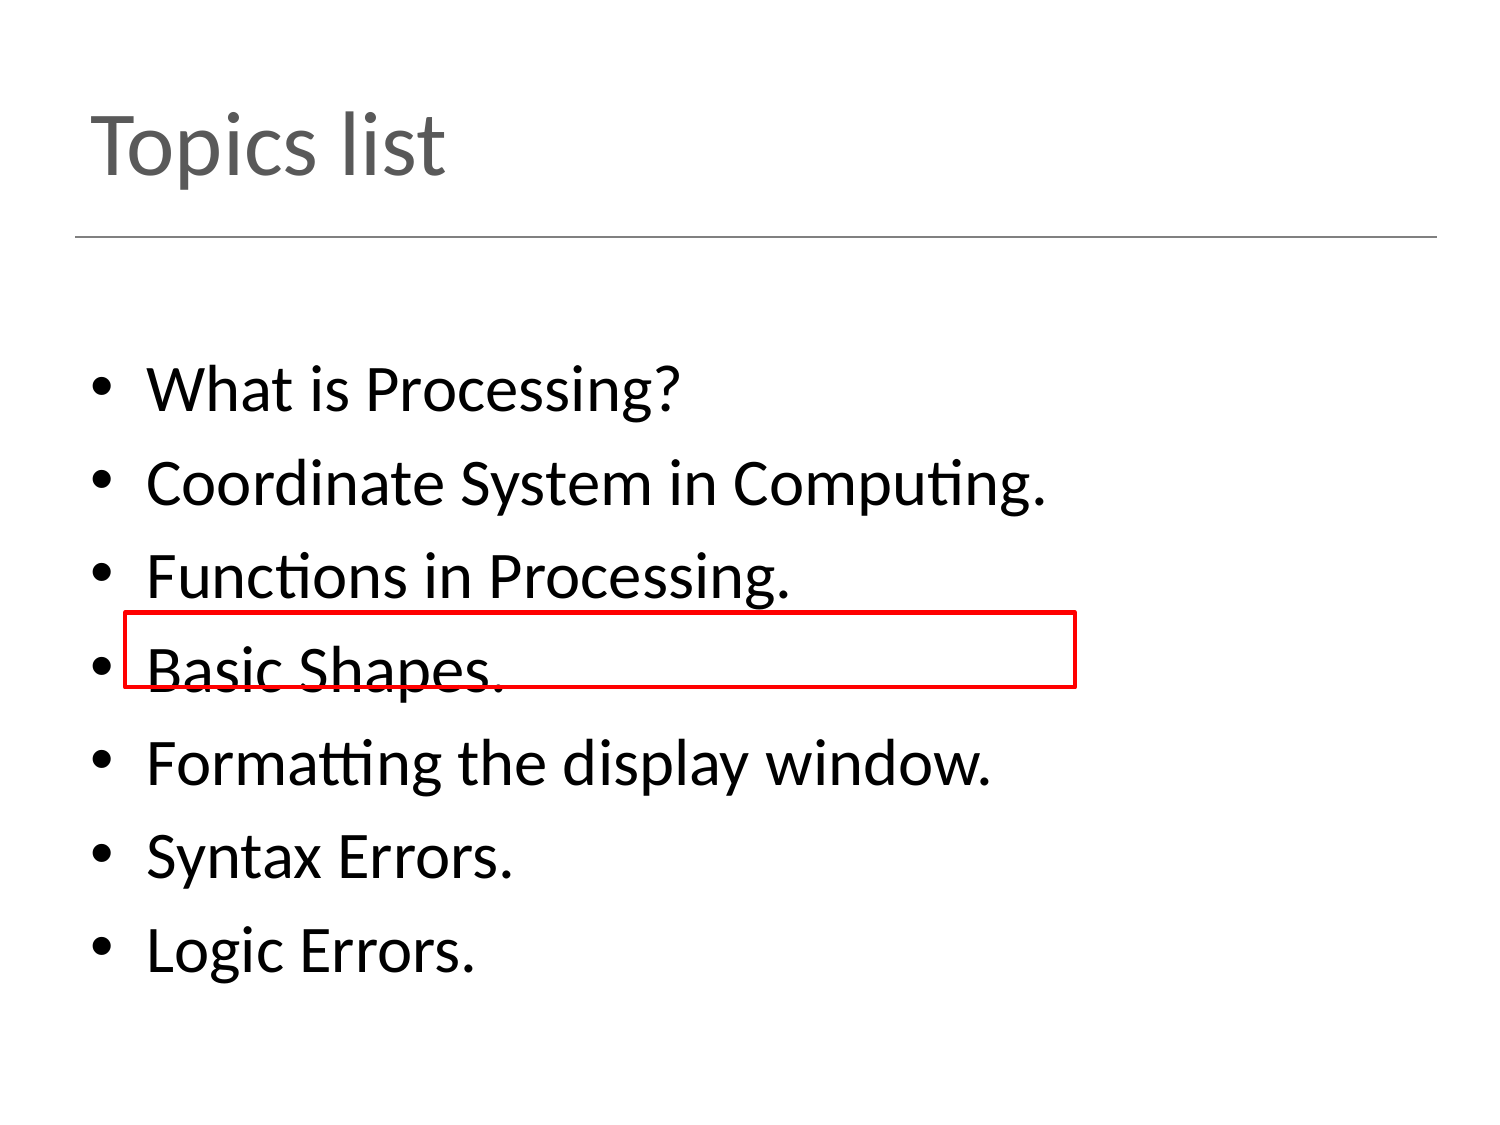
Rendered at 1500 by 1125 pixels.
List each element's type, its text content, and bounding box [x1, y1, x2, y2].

text_box [123, 610, 1077, 689]
title Topics list [75, 45, 1425, 233]
list What is Processing? Coordinate System in Computing. Functions in Processing. Basic Shapes. Formatting the display window. Syntax Errors. Logic Errors. [75, 337, 1425, 1005]
